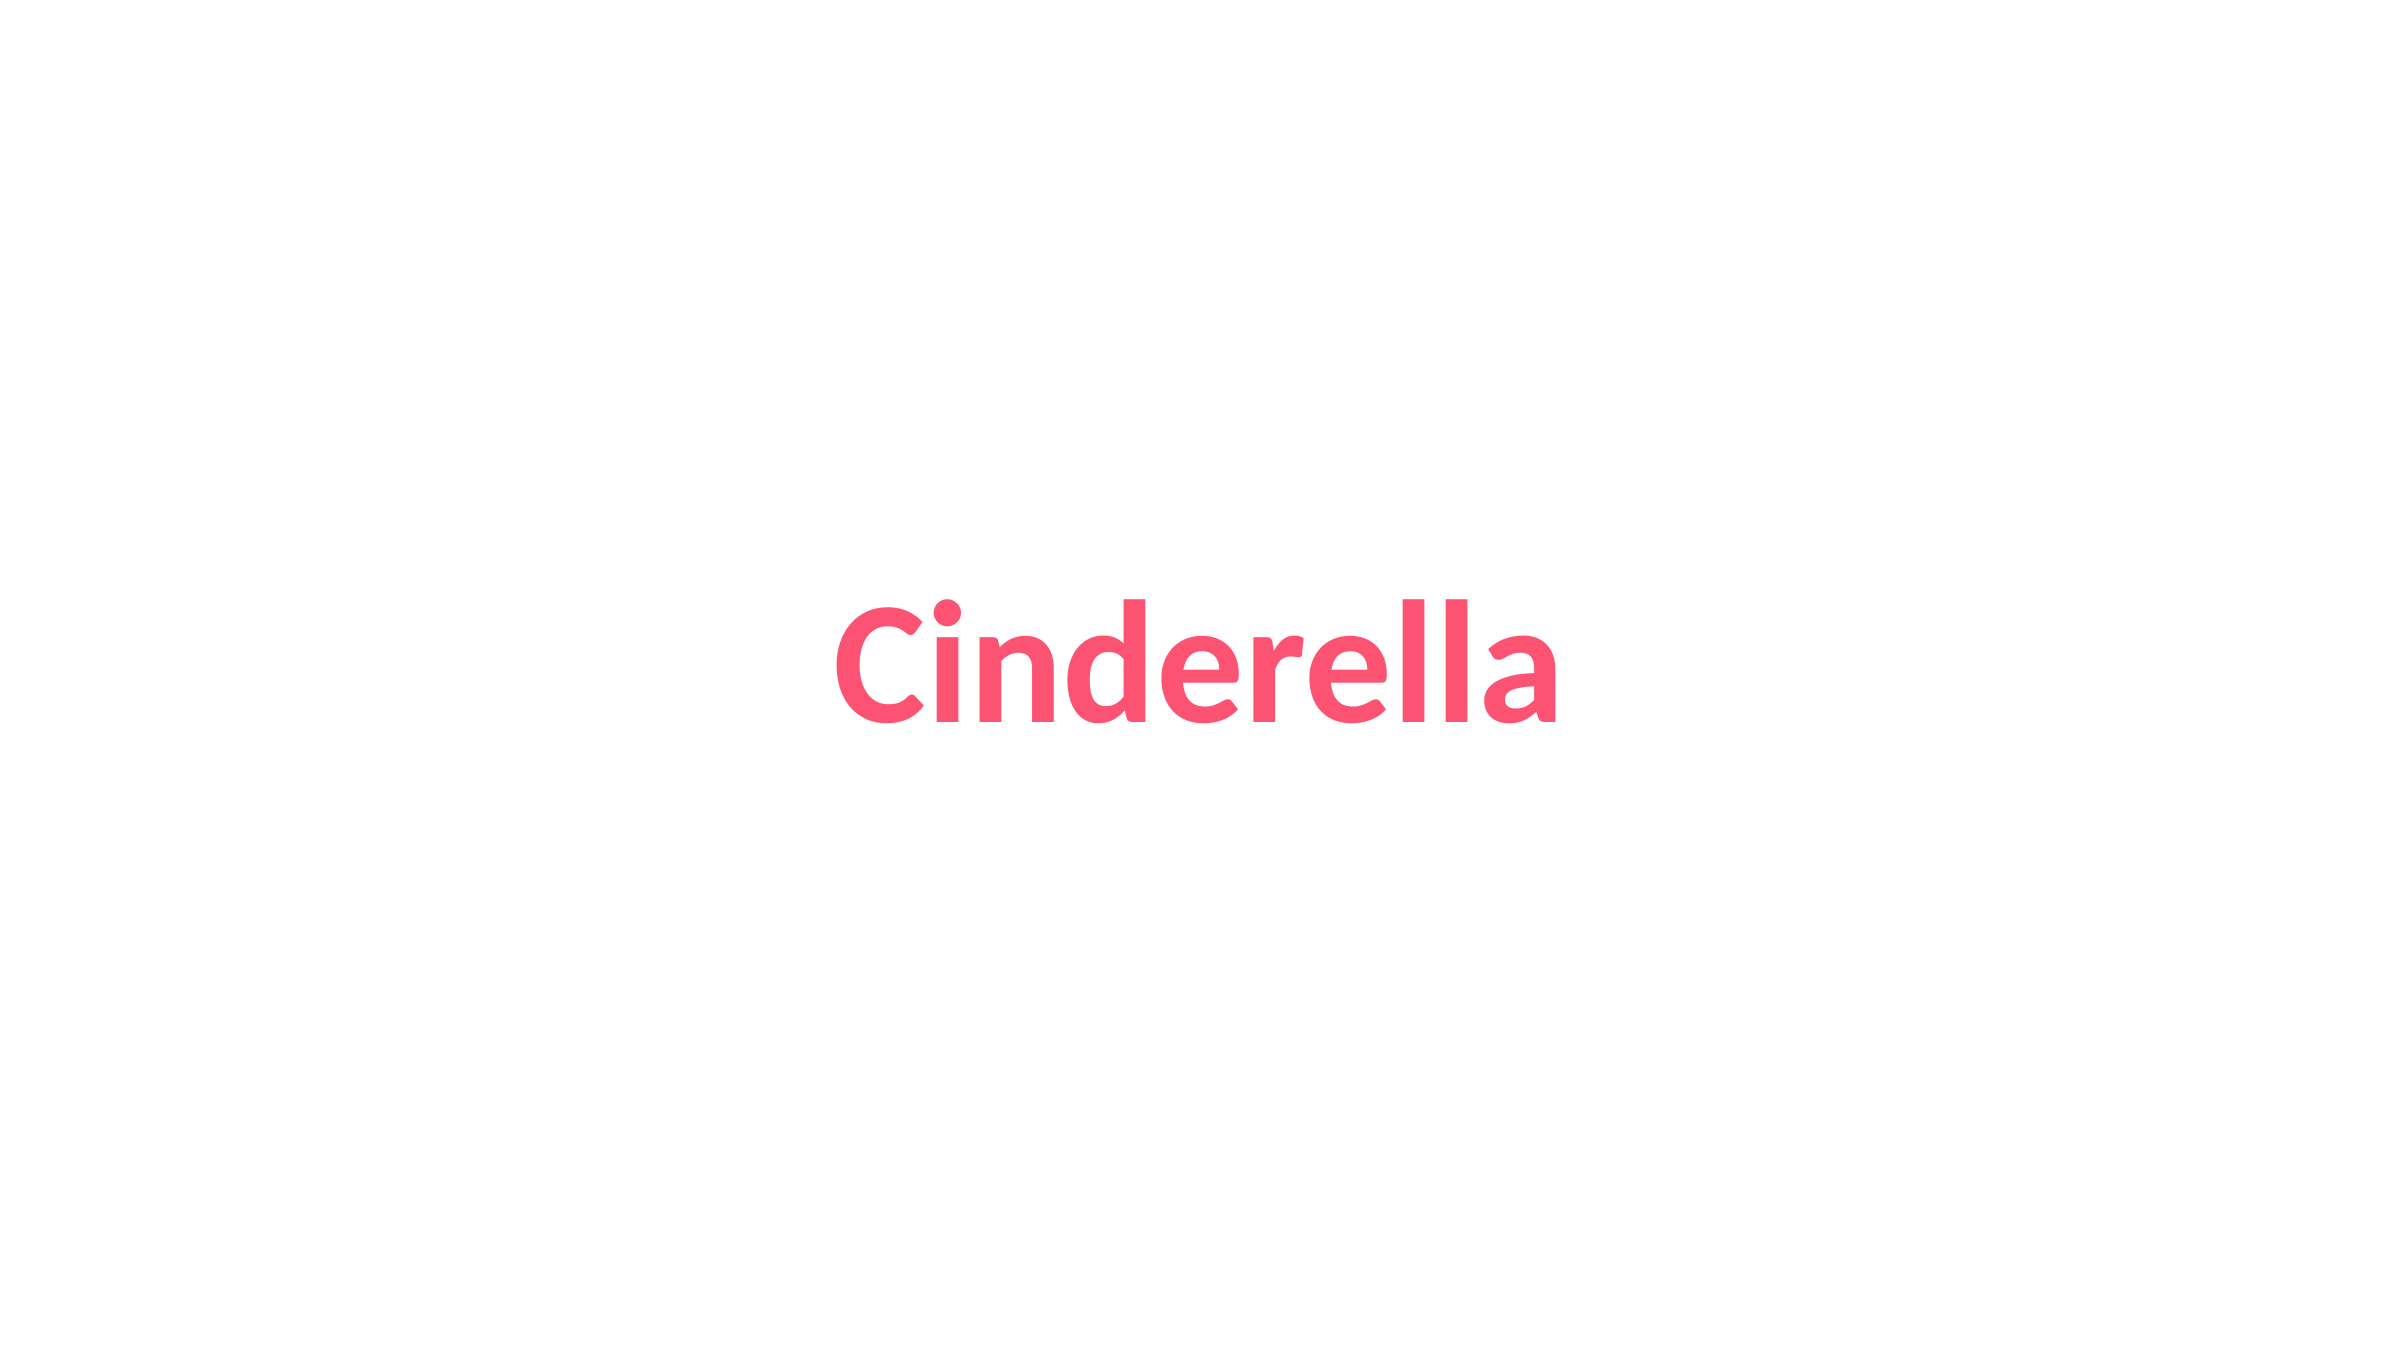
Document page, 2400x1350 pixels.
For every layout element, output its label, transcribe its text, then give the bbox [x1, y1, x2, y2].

text_box Cinderella [818, 539, 1581, 765]
